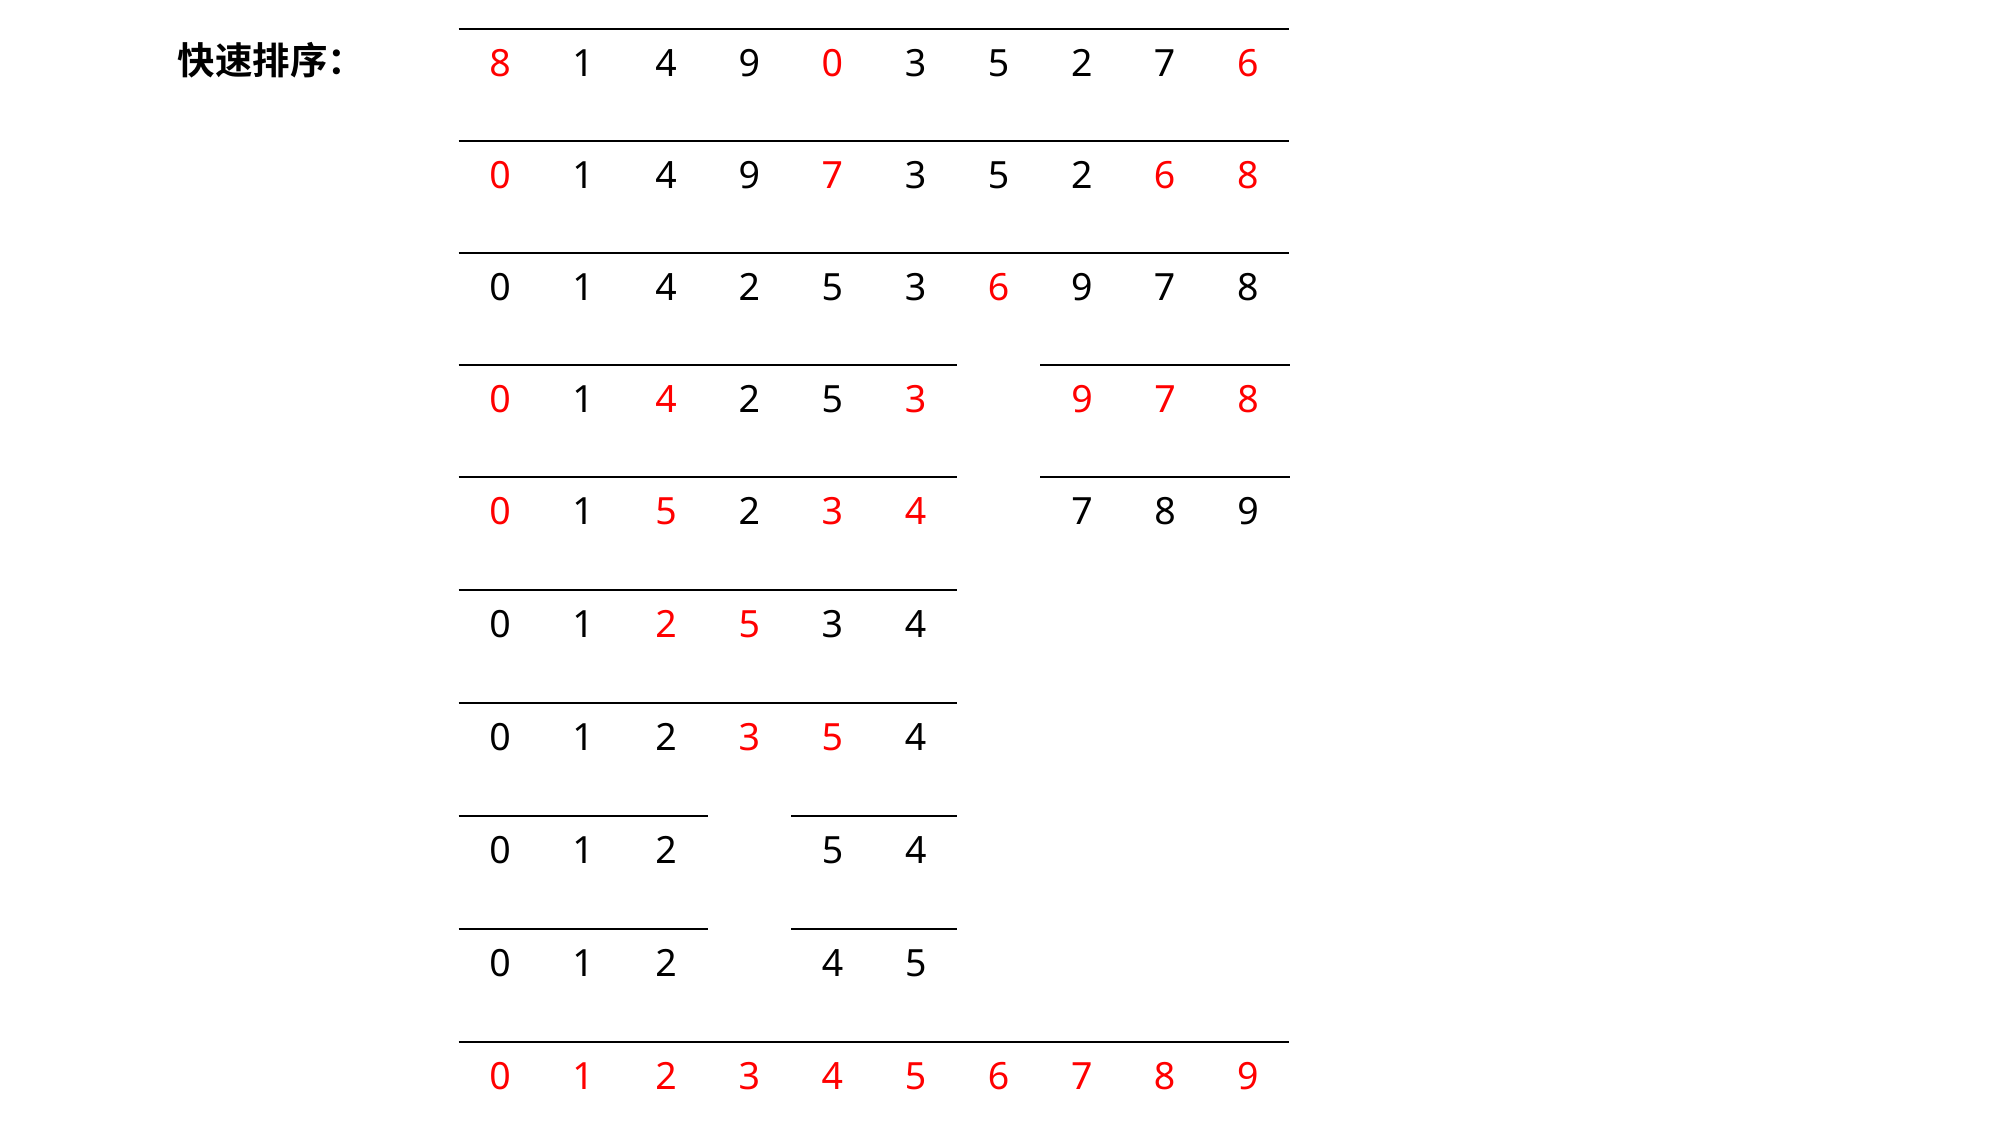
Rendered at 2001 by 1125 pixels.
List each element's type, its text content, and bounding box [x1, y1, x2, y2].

table_header 7 [791, 142, 874, 207]
table_header 3 [874, 30, 957, 95]
table_header 4 [625, 254, 708, 319]
table_header 0 [459, 704, 542, 769]
table_header 8 [459, 30, 542, 95]
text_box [163, 29, 381, 90]
table_header 9 [1207, 478, 1290, 543]
table_header 9 [708, 142, 791, 207]
table_header 3 [874, 254, 957, 319]
table_header 0 [459, 591, 542, 656]
table_header 1 [542, 30, 625, 95]
table_header 1 [542, 817, 625, 882]
table_header 1 [542, 254, 625, 319]
table_header 9 [708, 30, 791, 95]
table_header 6 [1123, 142, 1206, 207]
table_header 7 [1040, 1043, 1123, 1108]
table_header 3 [791, 591, 874, 656]
table_header 4 [625, 142, 708, 207]
table_header 0 [459, 366, 542, 431]
table_header 8 [1123, 478, 1207, 543]
table_header 2 [708, 366, 791, 431]
table_header 2 [708, 478, 791, 543]
table_header 2 [625, 1043, 708, 1108]
table_header 6 [957, 1043, 1040, 1108]
table_header 5 [874, 1043, 957, 1108]
table_header 0 [459, 1043, 542, 1108]
table_header 4 [874, 817, 957, 882]
table_header 0 [459, 254, 542, 319]
table_header 1 [542, 478, 625, 543]
table_header 5 [791, 704, 874, 769]
table_header 5 [625, 478, 708, 543]
table_header 1 [542, 1043, 625, 1108]
table_header 3 [708, 1043, 791, 1108]
table_header 7 [1123, 254, 1206, 319]
table_header 8 [1206, 254, 1289, 319]
table_header 2 [1040, 142, 1123, 207]
table_header 9 [1040, 254, 1123, 319]
table_header 3 [708, 704, 791, 769]
table_header 6 [957, 254, 1040, 319]
table_header 1 [542, 591, 625, 656]
table_header 4 [874, 704, 957, 769]
table_header 0 [459, 817, 542, 882]
table_header 0 [459, 142, 542, 207]
table_header 9 [1040, 366, 1123, 431]
table_header 2 [625, 930, 708, 995]
table_header 8 [1207, 366, 1290, 431]
table_header 0 [459, 478, 542, 543]
table_header 2 [708, 254, 791, 319]
table_header 5 [708, 591, 791, 656]
table_header 4 [625, 30, 708, 95]
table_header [1206, 1043, 1289, 1108]
table_header 5 [791, 254, 874, 319]
table_header 6 [1206, 30, 1289, 95]
table_header 4 [791, 1043, 874, 1108]
table_header 2 [1040, 30, 1123, 95]
table_header 8 [1206, 142, 1289, 207]
table_header 1 [542, 704, 625, 769]
table_header 4 [791, 930, 874, 995]
table_header 5 [957, 142, 1040, 207]
table_header 7 [1123, 30, 1206, 95]
table_header 4 [874, 478, 957, 543]
table_header 3 [791, 478, 874, 543]
table_header 3 [874, 366, 957, 431]
table_header 5 [874, 930, 957, 995]
table_header 2 [625, 704, 708, 769]
table_header 2 [625, 817, 708, 882]
table_header 2 [625, 591, 708, 656]
table_header 5 [791, 817, 874, 882]
table_header 4 [625, 366, 708, 431]
table_header 1 [542, 142, 625, 207]
table_header 0 [791, 30, 874, 95]
table_header 3 [874, 142, 957, 207]
table_header 8 [1123, 1043, 1206, 1108]
table_header 5 [957, 30, 1040, 95]
table_header 1 [542, 930, 625, 995]
table_header 7 [1123, 366, 1207, 431]
table_header 1 [542, 366, 625, 431]
table_header 7 [1040, 478, 1123, 543]
table_header 5 [791, 366, 874, 431]
table_header 0 [459, 930, 542, 995]
table_header 4 [874, 591, 957, 656]
